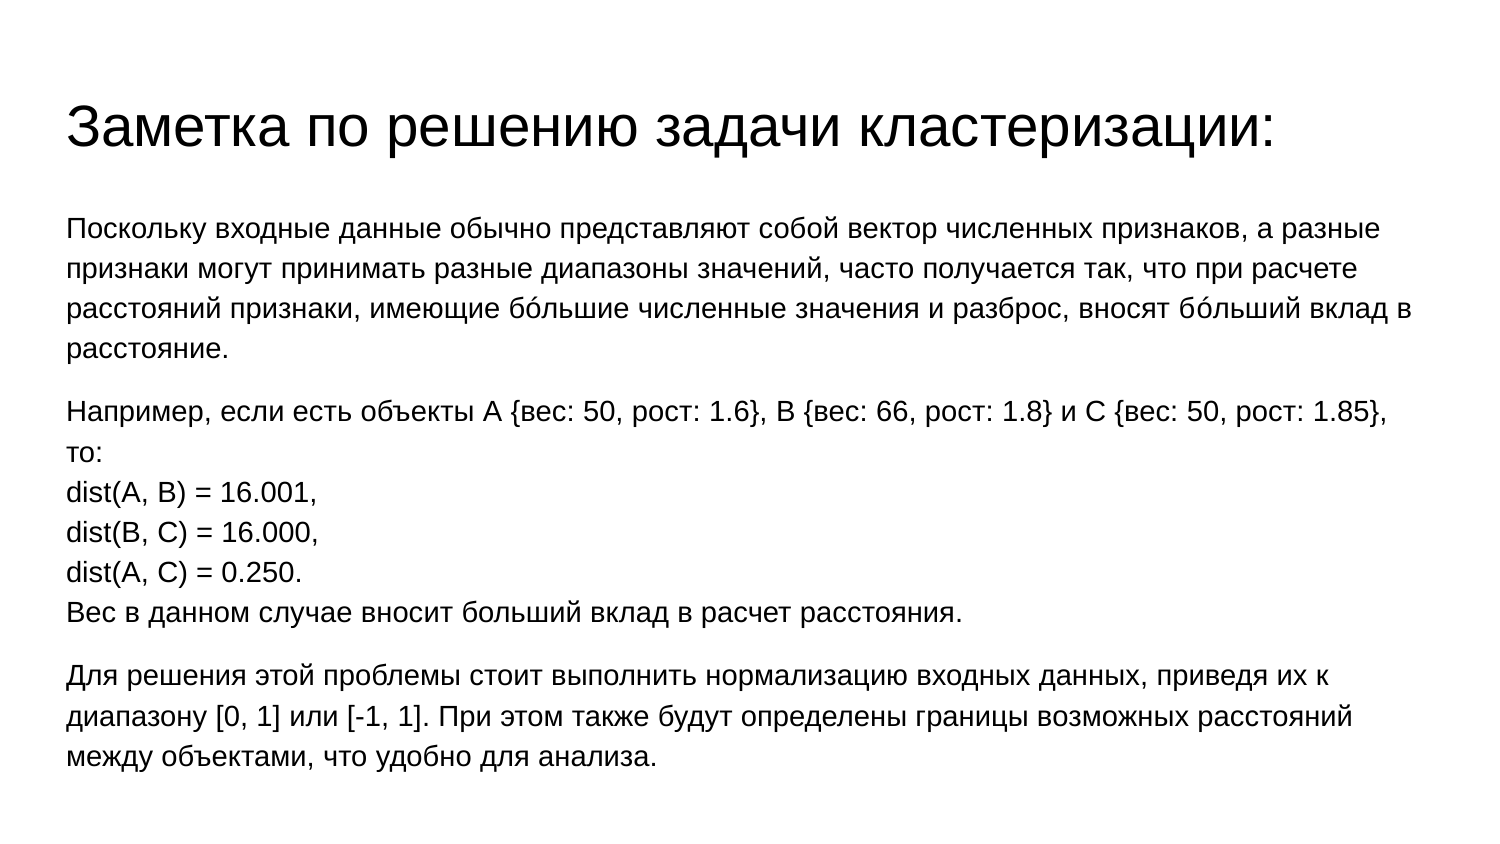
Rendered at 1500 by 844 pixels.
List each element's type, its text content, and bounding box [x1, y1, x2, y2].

title Заметка по решению задачи кластеризации: [51, 72, 1449, 167]
list Поскольку входные данные обычно представляют собой вектор численных признаков, а разные признаки могут принимать разные диапазоны значений, часто получается так, что при расчете расстояний признаки, имеющие бóльшие численные значения и разброс, вносят бóльший вклад в расстояние. Например, если есть объекты А {вес: 50, рост: 1.6}, B {вес: 66, рост: 1.8} и C {вес: 50, рост: 1.85}, то: dist(A, B) = 16.001, dist(B, C) = 16.000, dist(A, C) = 0.250. Вес в данном случае вносит больший вклад в расчет расстояния. Для решения этой проблемы стоит выполнить нормализацию входных данных, приведя их к диапазону [0, 1] или [-1, 1]. При этом также будут определены границы возможных расстояний между объектами, что удобно для анализа. [51, 189, 1449, 750]
